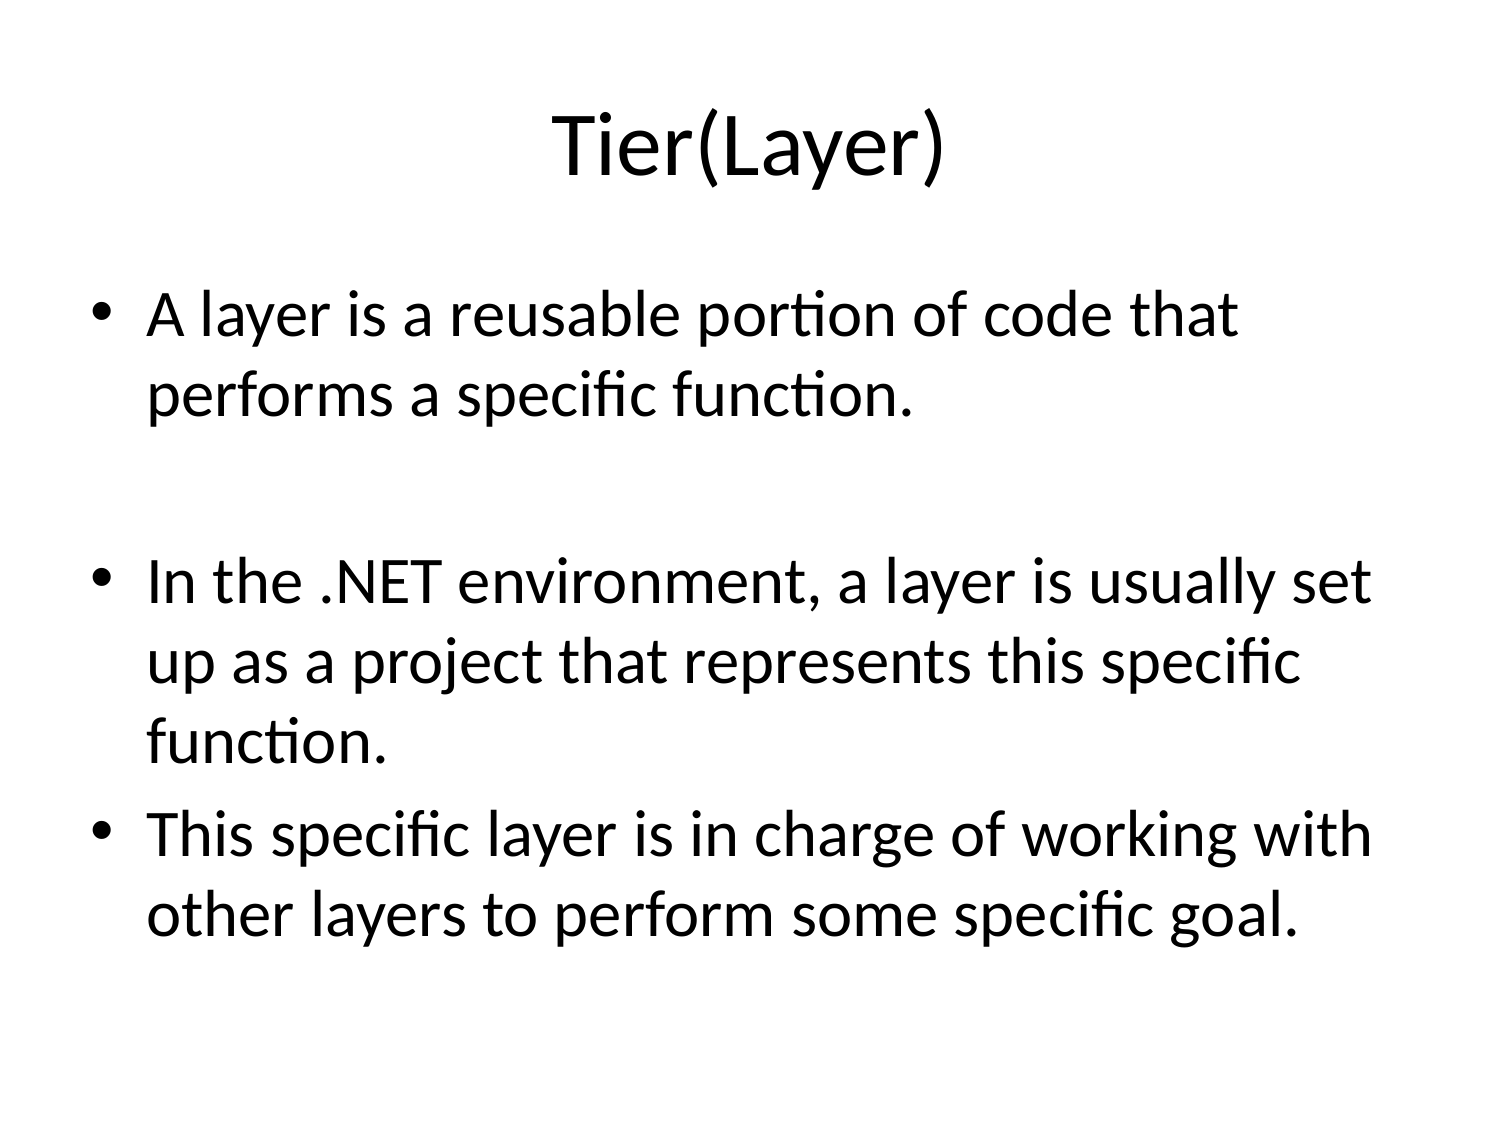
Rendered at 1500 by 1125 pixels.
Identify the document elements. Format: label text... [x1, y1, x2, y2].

title Tier(Layer) [75, 45, 1425, 233]
list A layer is a reusable portion of code that performs a specific function. In the .NET environment, a layer is usually set up as a project that represents this specific function. This specific layer is in charge of working with other layers to perform some specific goal. [75, 262, 1425, 1005]
